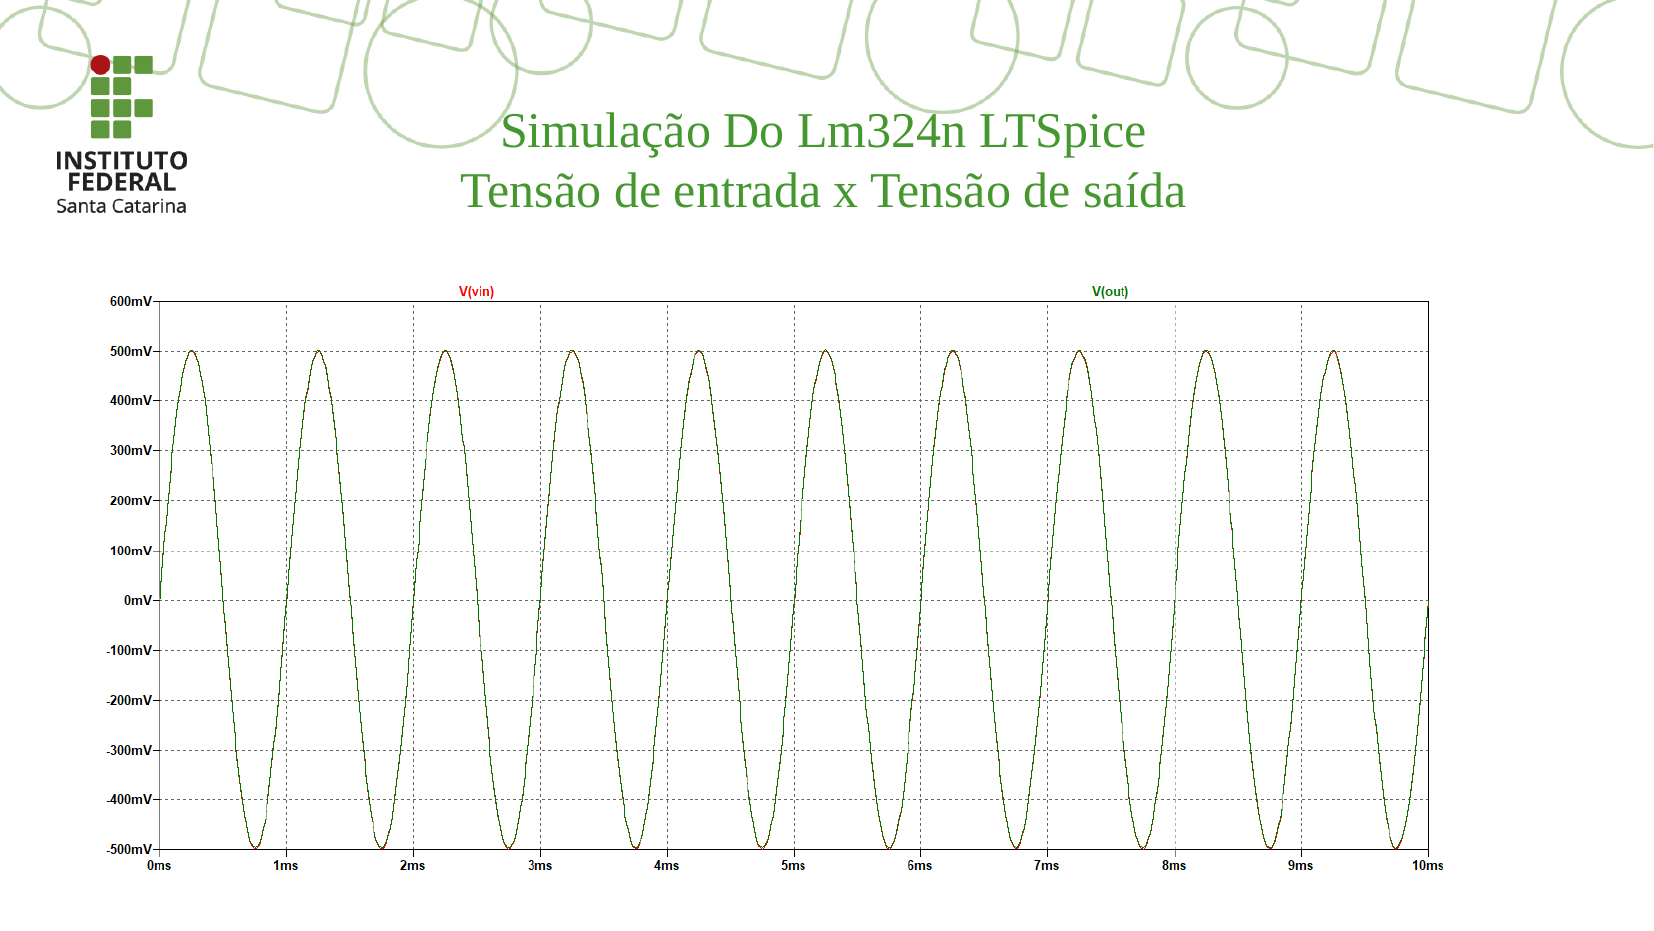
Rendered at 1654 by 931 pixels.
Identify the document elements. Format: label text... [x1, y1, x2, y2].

picture [0, 0, 1654, 931]
text_box Simulação Do Lm324n LTSpice Tensão de entrada x Tensão de saída [168, 80, 1479, 236]
